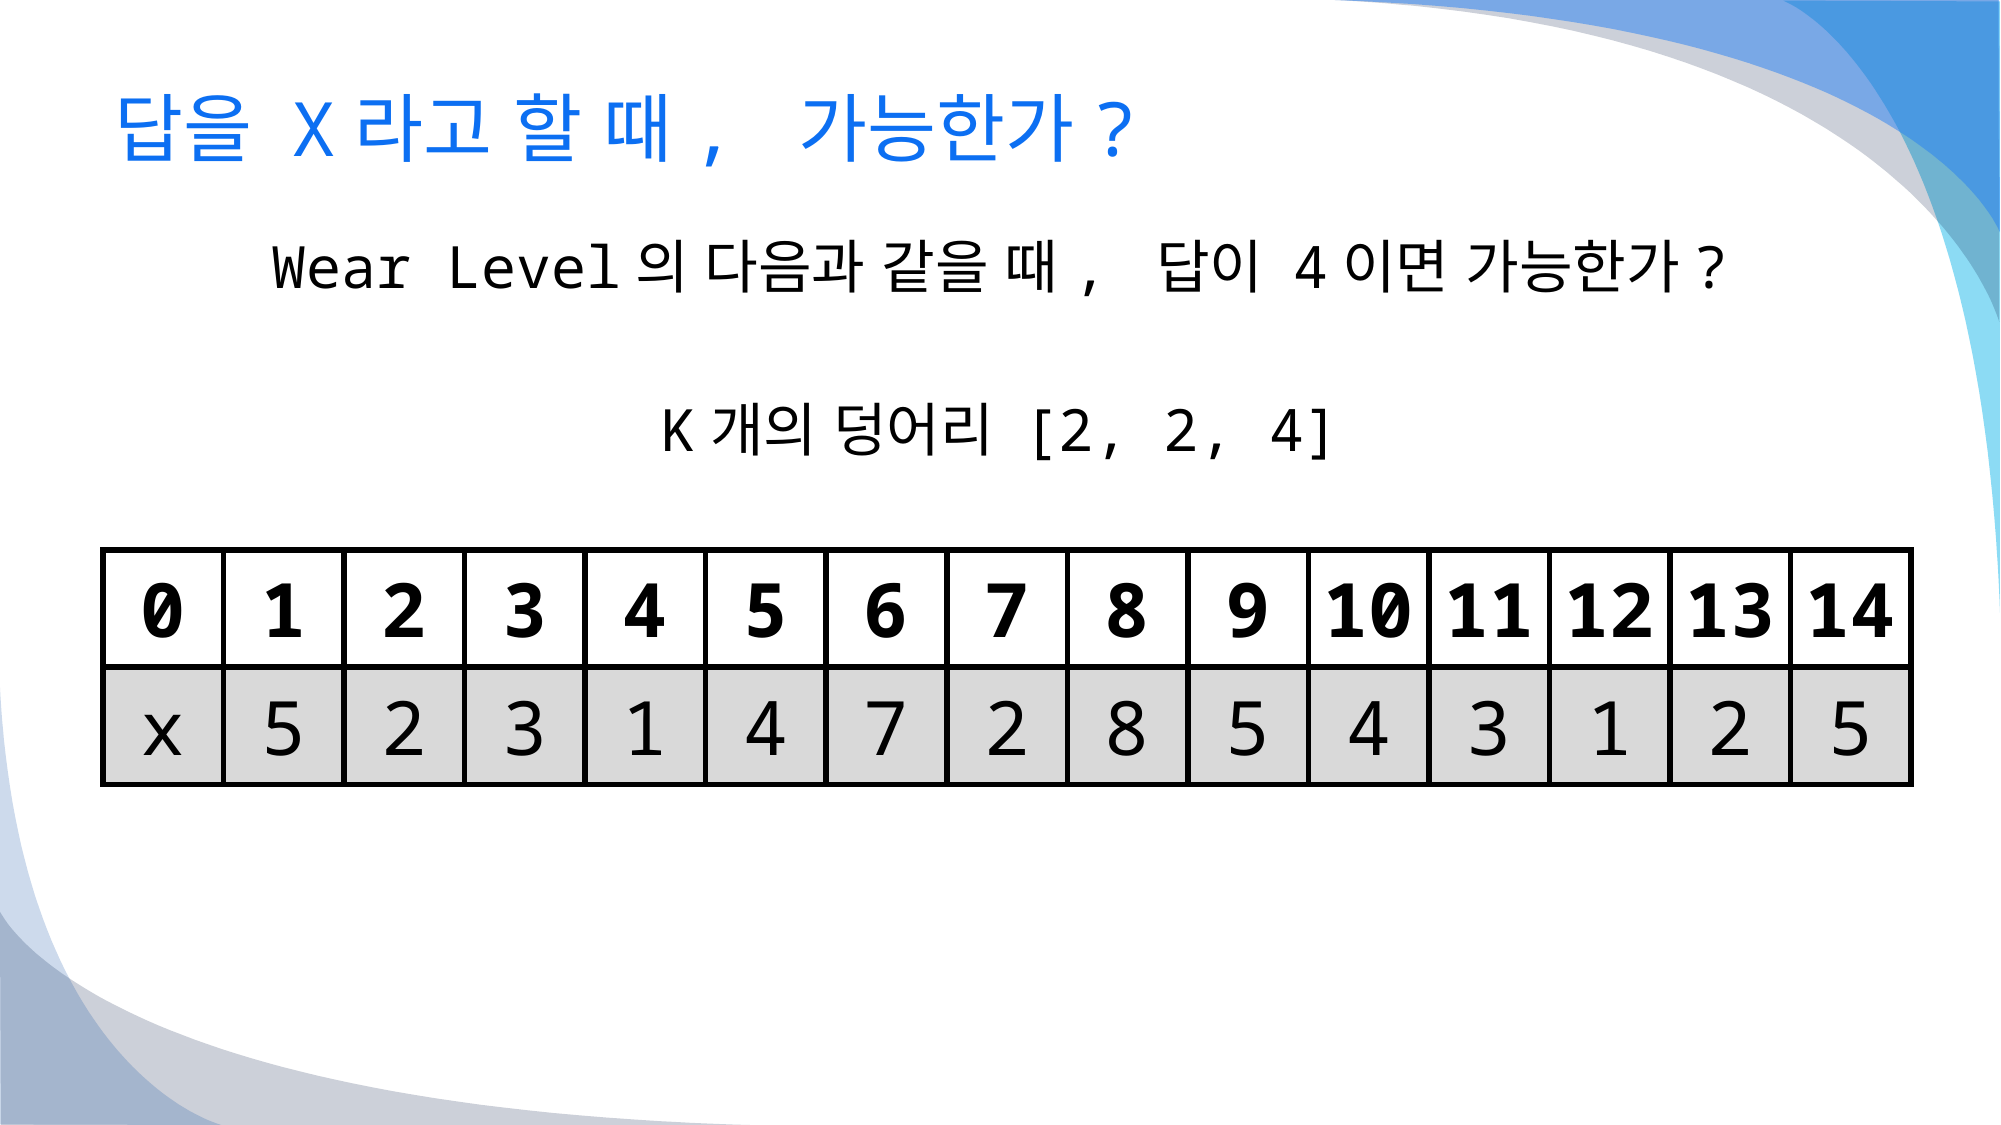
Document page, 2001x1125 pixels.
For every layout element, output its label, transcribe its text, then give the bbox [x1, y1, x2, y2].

table_cell 2 [347, 670, 462, 782]
title 답을 X라고 할 때, 가능한가? [99, 50, 1900, 202]
table_cell 1 [1552, 670, 1667, 782]
table_cell 7 [829, 670, 944, 782]
table_header 7 [950, 553, 1065, 664]
table_header 10 [1311, 553, 1426, 664]
table_header 2 [347, 553, 462, 664]
table_cell 2 [1673, 670, 1788, 782]
table_header 0 [106, 553, 221, 664]
table_header 9 [1191, 553, 1306, 664]
table_header 4 [588, 553, 703, 664]
table_cell 4 [1311, 670, 1426, 782]
table_cell 1 [588, 670, 703, 782]
table_header 6 [829, 553, 944, 664]
table_cell 3 [467, 670, 582, 782]
table_header 8 [1070, 553, 1185, 664]
table_header 11 [1432, 553, 1547, 664]
table_header 12 [1552, 553, 1667, 664]
table_cell 8 [1070, 670, 1185, 782]
table_header 1 [226, 553, 341, 664]
table_header 5 [708, 553, 823, 664]
table_cell 2 [950, 670, 1065, 782]
table_cell 3 [1432, 670, 1547, 782]
table_cell x [106, 670, 221, 782]
table_cell 5 [1191, 670, 1306, 782]
table_header 3 [467, 553, 582, 664]
table_header 14 [1793, 553, 1908, 664]
list Wear Level의 다음과 같을 때, 답이 4이면 가능한가? K개의 덩어리 [2, 2, 4] [99, 222, 1900, 497]
table_cell 5 [1793, 670, 1908, 782]
table_header 13 [1673, 553, 1788, 664]
table_cell 4 [708, 670, 823, 782]
table_cell 5 [226, 670, 341, 782]
